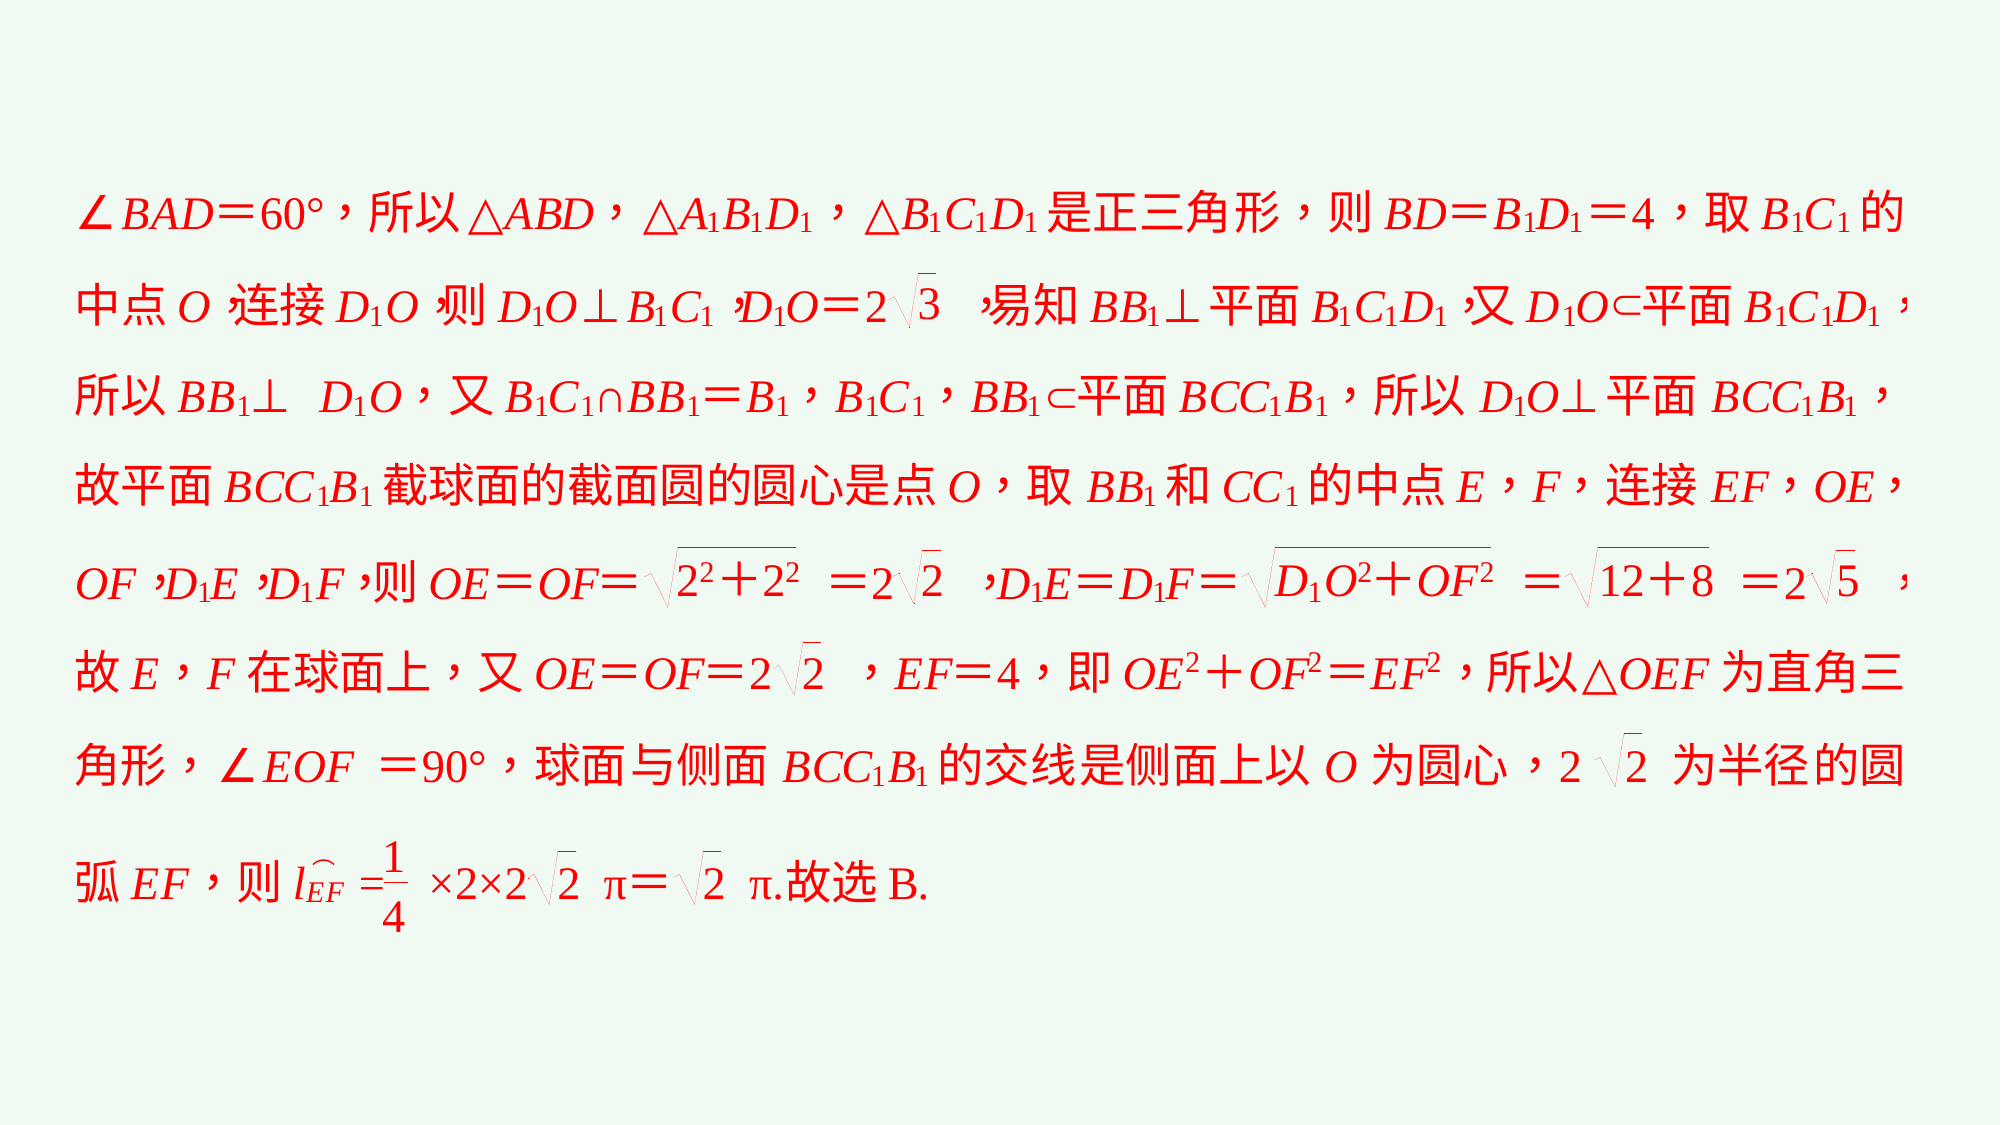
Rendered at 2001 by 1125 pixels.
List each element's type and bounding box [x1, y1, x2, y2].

text_box [74, 182, 1907, 1083]
